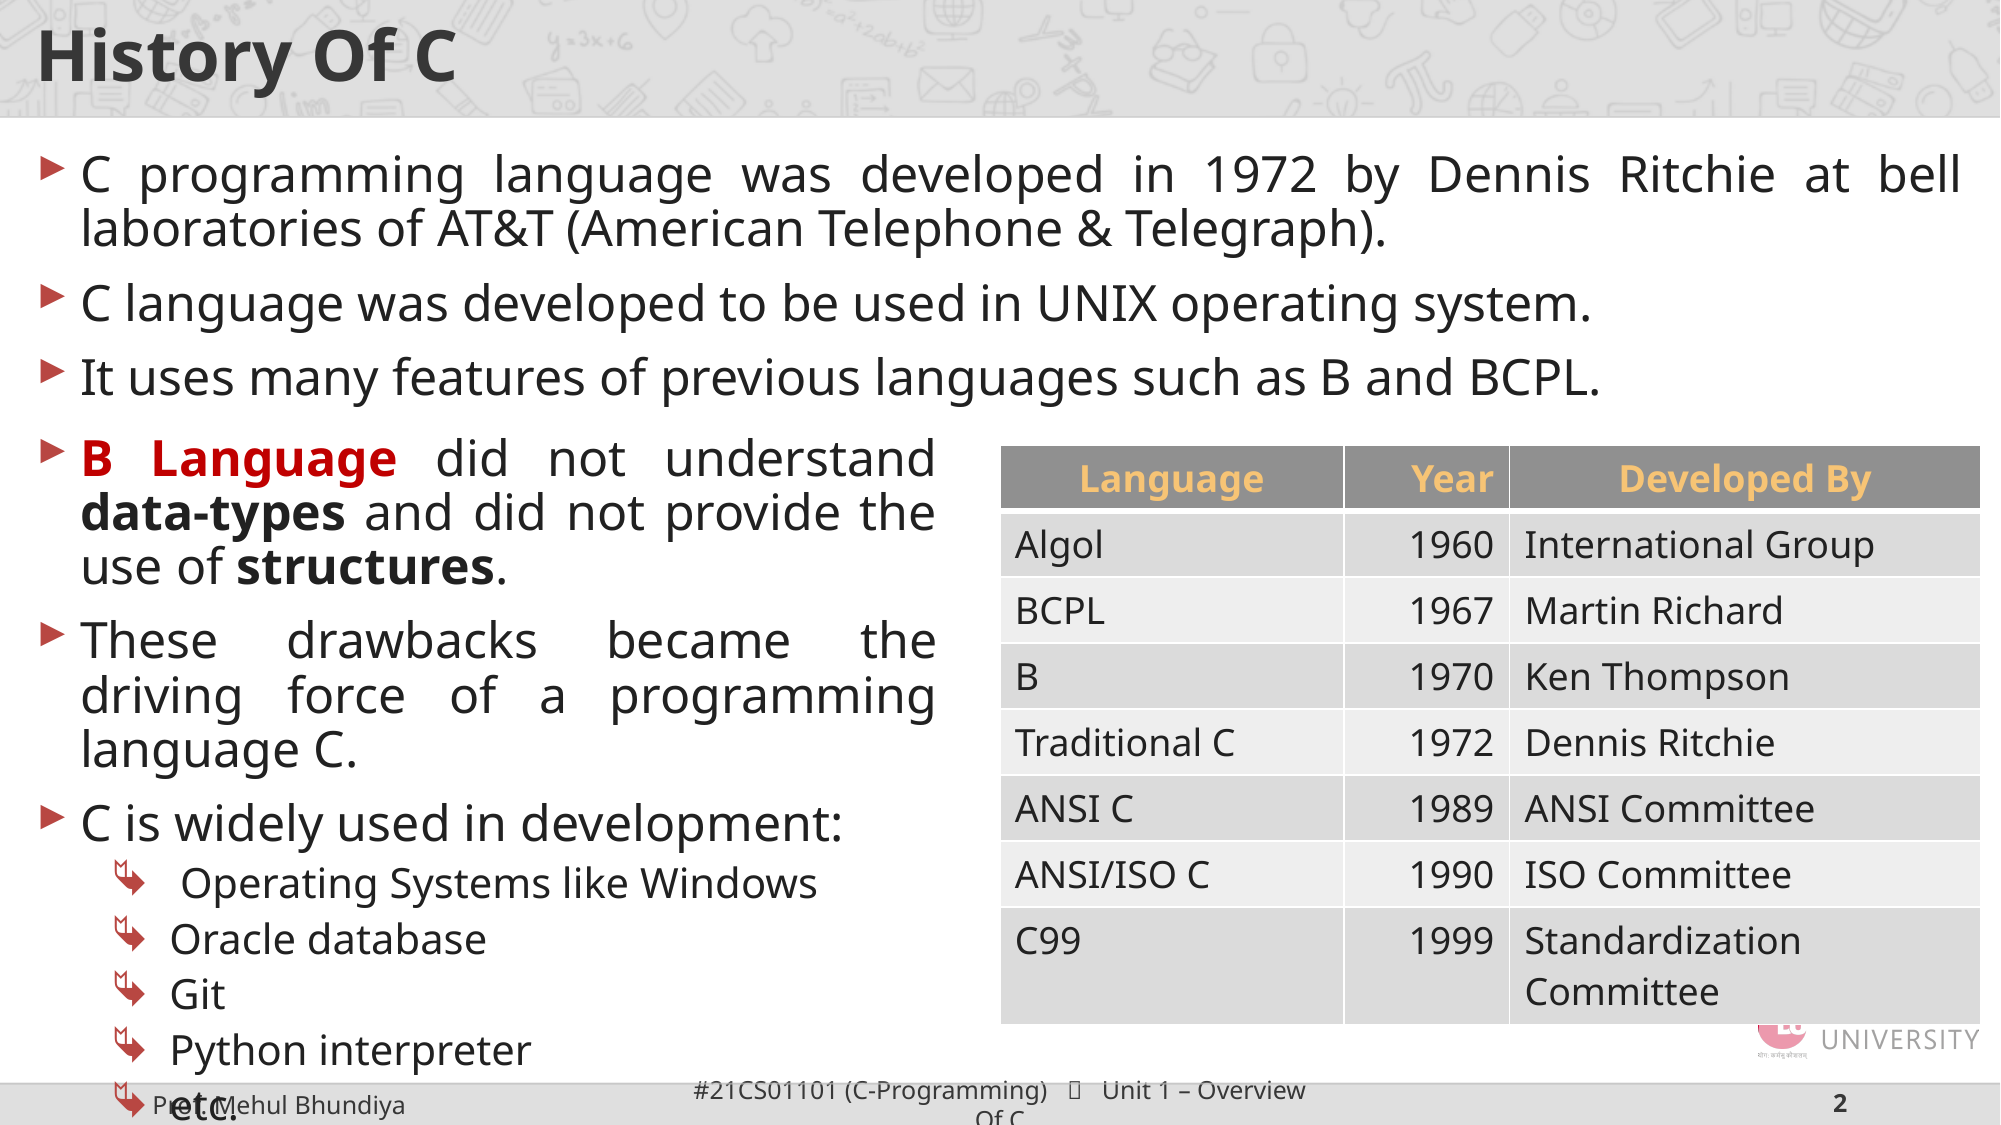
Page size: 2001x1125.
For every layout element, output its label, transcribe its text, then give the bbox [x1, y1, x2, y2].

table_cell ANSI/ISO C [1001, 842, 1343, 906]
table_cell 1989 [1345, 776, 1509, 840]
table_cell Algol [1001, 514, 1343, 576]
table_cell ANSI C [1001, 776, 1343, 840]
table_cell C99 [1001, 908, 1343, 1024]
table_cell International Group [1510, 514, 1980, 576]
table_cell B [1001, 644, 1343, 708]
table_cell ISO Committee [1510, 842, 1980, 906]
table_cell 1990 [1345, 842, 1509, 906]
table_cell ANSI Committee [1510, 776, 1980, 840]
title History Of C [0, 0, 2000, 117]
table_cell 1972 [1345, 710, 1509, 774]
text_box B Language did not understand data-types and did not provide the use of structures. These drawbacks became the driving force of a programming language C. C is widely used in development: Operating Systems like Windows Oracle database Git Python interpreter etc. [21, 425, 953, 1069]
table_cell Standardization Committee [1510, 908, 1980, 1024]
table_cell Martin Richard [1510, 578, 1980, 642]
table_cell 1999 [1345, 908, 1509, 1024]
table_cell 1970 [1345, 644, 1509, 708]
table_header Year [1345, 446, 1509, 508]
text_box [19, 415, 981, 1040]
table_cell BCPL [1001, 578, 1343, 642]
table_cell Dennis Ritchie [1510, 710, 1980, 774]
list C programming language was developed in 1972 by Dennis Ritchie at bell laboratories of AT&T (American Telephone & Telegraph). C language was developed to be used in UNIX operating system. It uses many features of previous languages such as B and BCPL. [21, 141, 1979, 1059]
table_header Language [1001, 446, 1343, 508]
table_cell 1960 [1345, 514, 1509, 576]
table_cell Ken Thompson [1510, 644, 1980, 708]
table_cell Traditional C [1001, 710, 1343, 774]
table_header Developed By [1510, 446, 1980, 508]
table_cell 1967 [1345, 578, 1509, 642]
